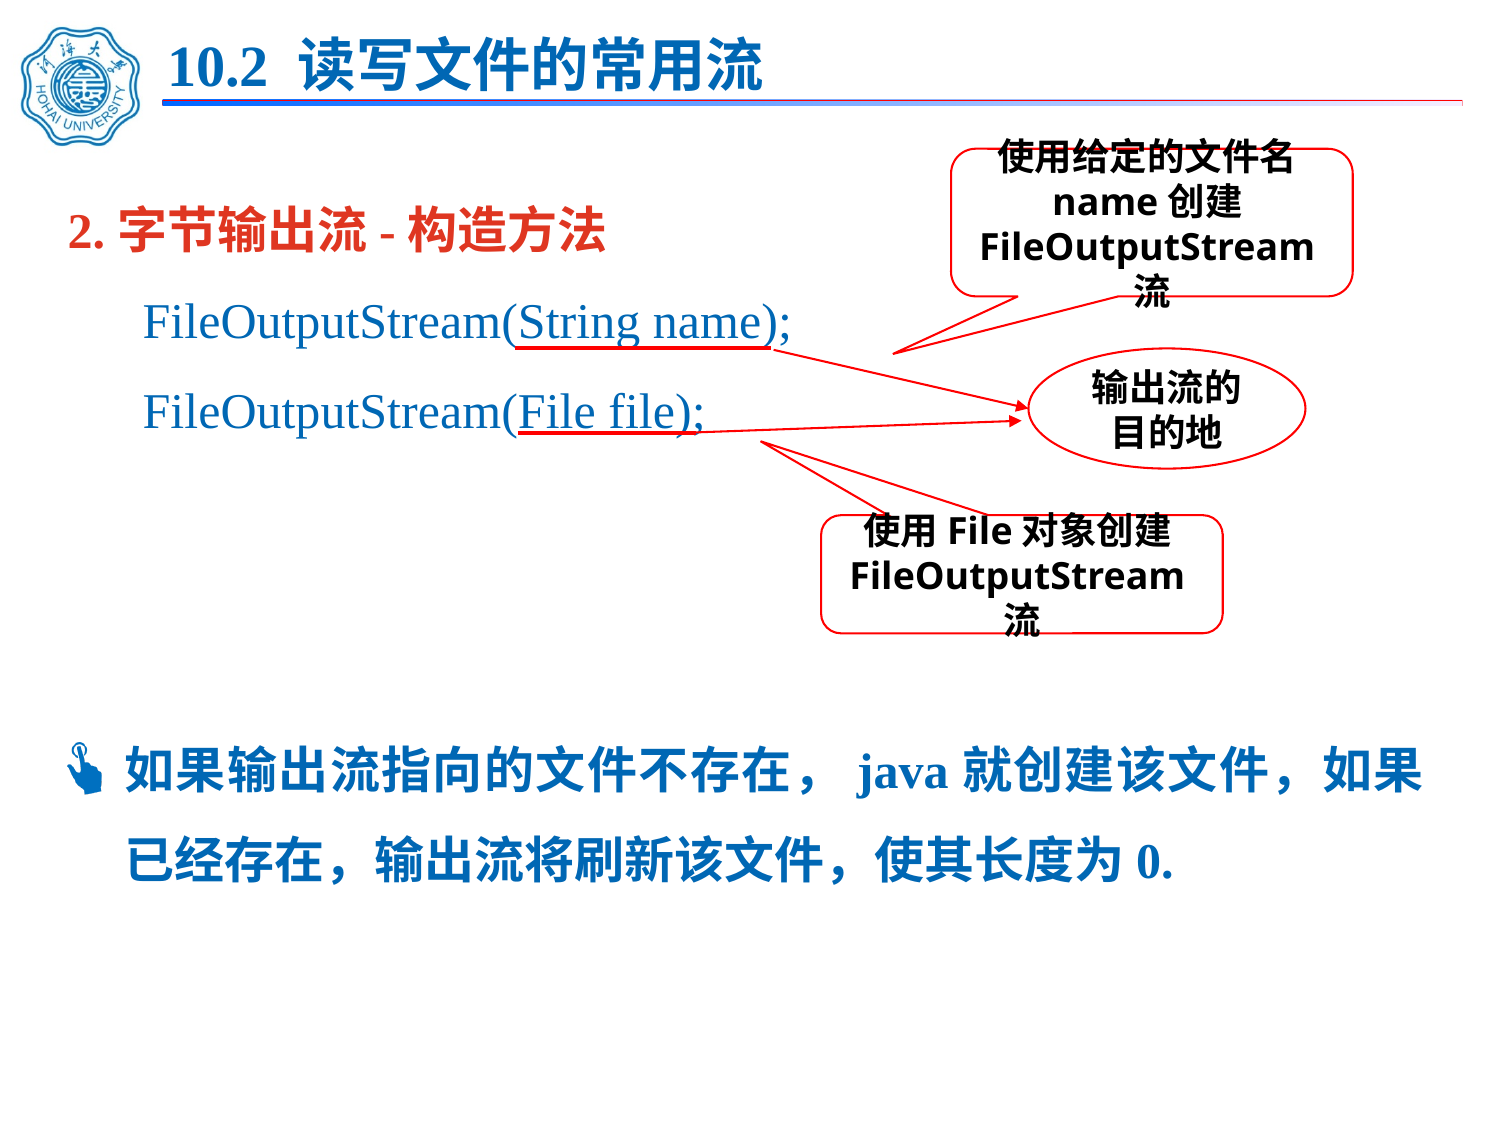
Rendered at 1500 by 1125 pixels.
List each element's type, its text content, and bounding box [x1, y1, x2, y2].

text_box [162, 99, 1463, 106]
text_box 使用给定的文件名name创建FileOutputStream流 [901, 147, 1354, 349]
picture [0, 0, 159, 169]
list 2.字节输出流-构造方法 FileOutputStream(String name); FileOutputStream(File file); 如果输出流指向的文件不存在，java就创建该文件，如果已经存在，输出流将刷新该文件，使其长度为0. [52, 160, 1439, 965]
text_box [773, 349, 1029, 409]
text_box 使用File对象创建FileOutputStream流 [760, 440, 1224, 635]
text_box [690, 420, 1022, 433]
text_box 10.2 读写文件的常用流 [159, 20, 916, 105]
text_box 输出流的目的地 [1027, 347, 1307, 470]
picture [67, 742, 102, 795]
